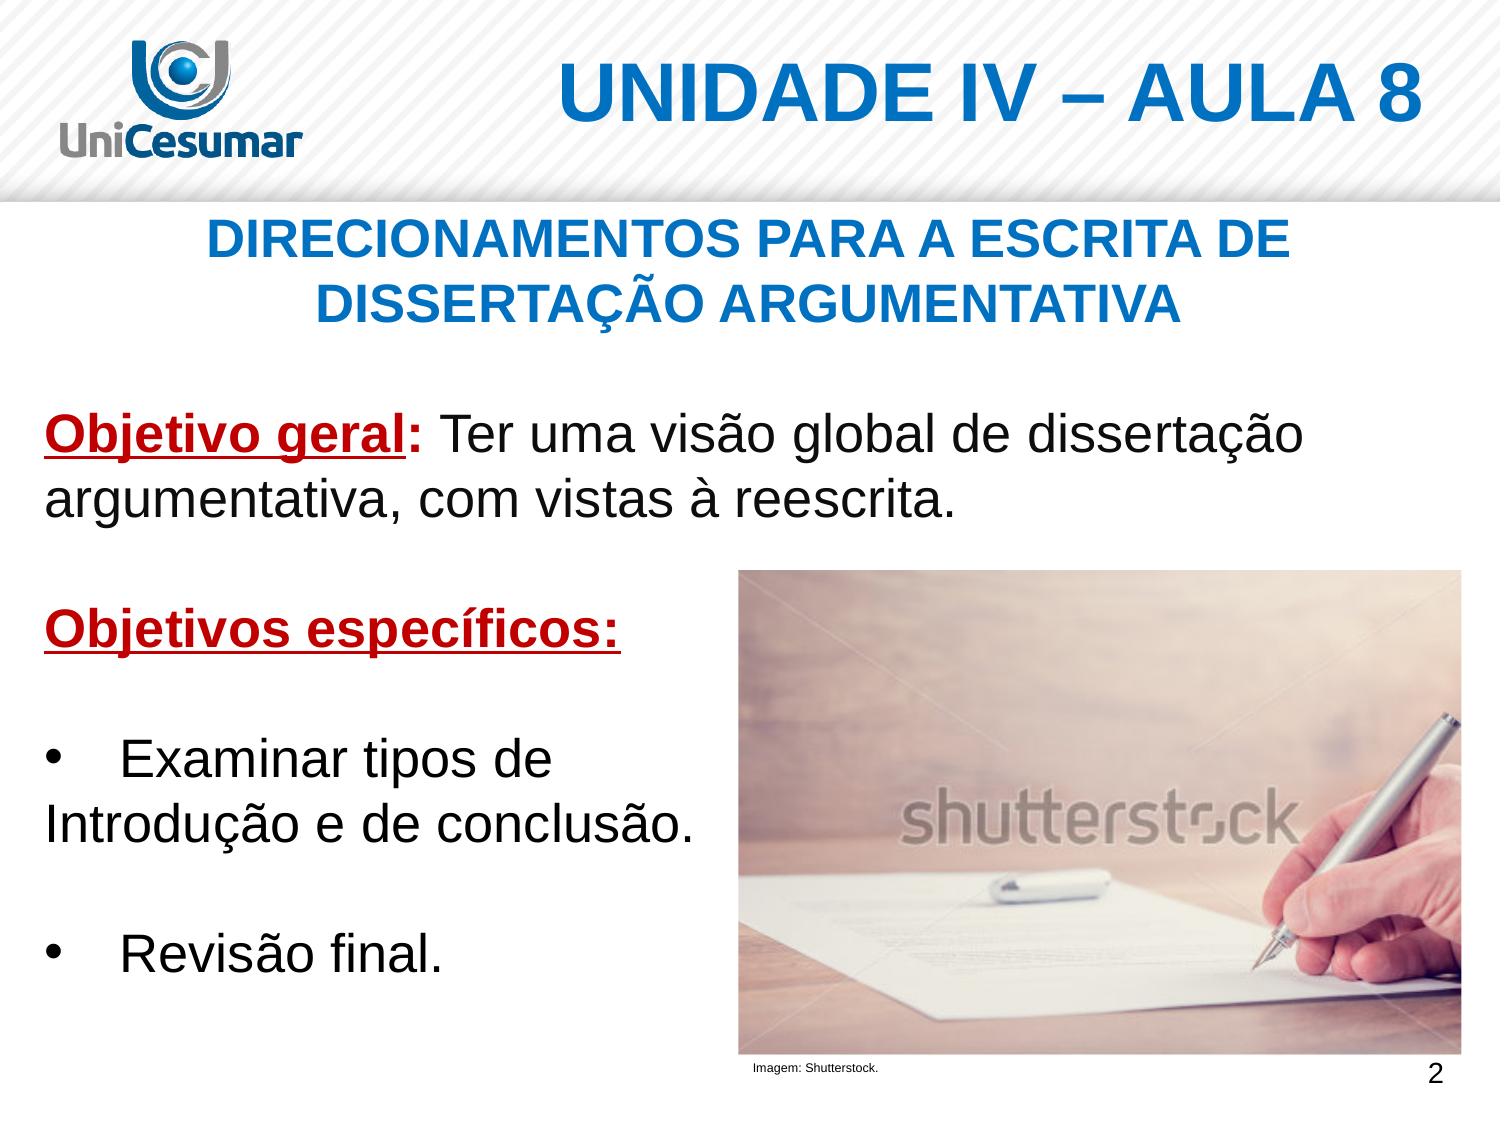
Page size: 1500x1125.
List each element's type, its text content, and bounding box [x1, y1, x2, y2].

text_box DIRECIONAMENTOS PARA A ESCRITA DE DISSERTAÇÃO ARGUMENTATIVA Objetivo geral: Ter uma visão global de dissertação argumentativa, com vistas à reescrita. Objetivos específicos: Examinar tipos de Introdução e de conclusão. Revisão final. [29, 196, 1471, 1047]
text_box Imagem: Shutterstock. [738, 1063, 1100, 1083]
text_box UNIDADE IV – AULA 8 [542, 30, 1440, 146]
picture [0, 0, 1500, 1125]
